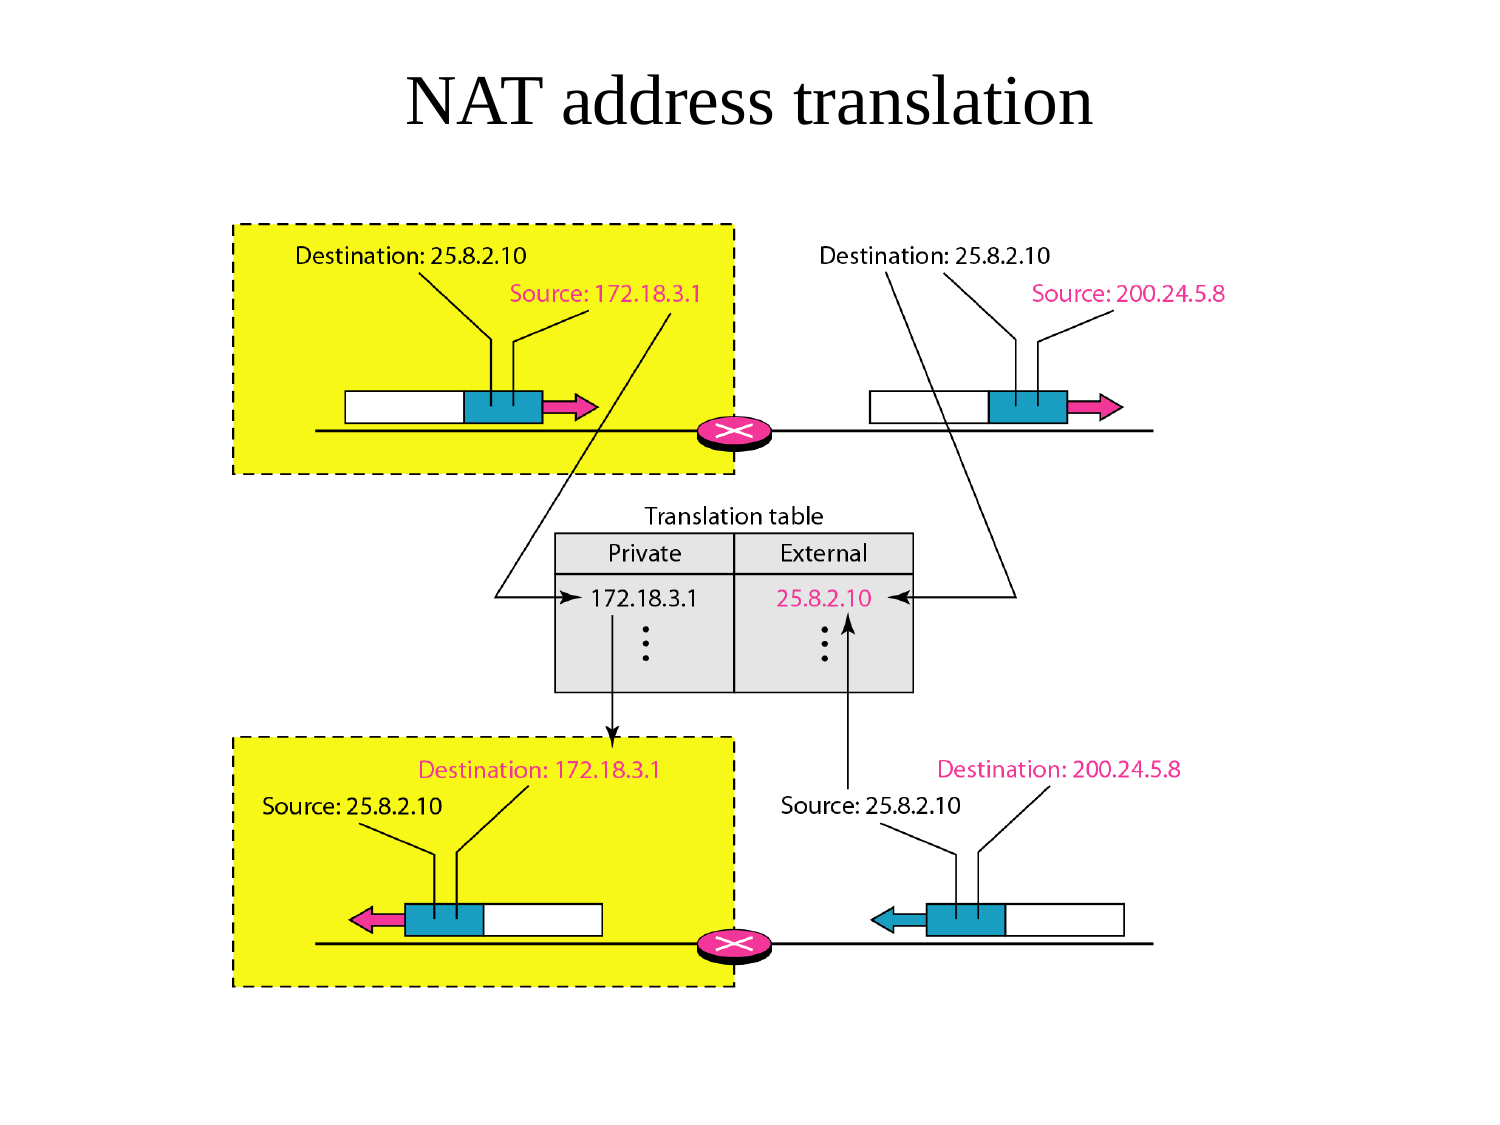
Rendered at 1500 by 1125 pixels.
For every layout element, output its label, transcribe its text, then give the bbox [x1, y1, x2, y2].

picture [231, 223, 1226, 988]
title NAT address translation [75, 45, 1425, 233]
